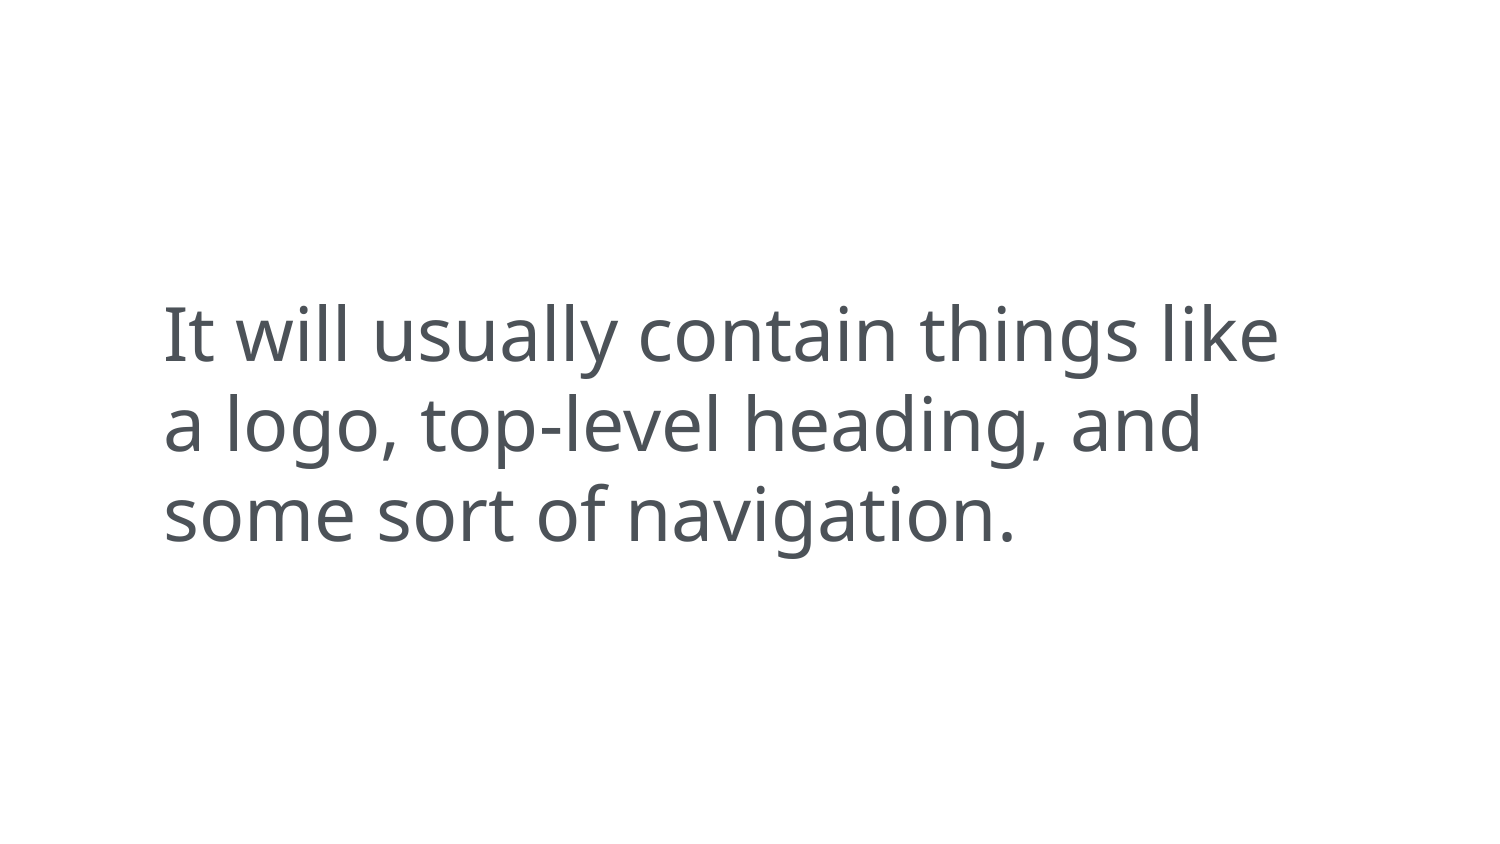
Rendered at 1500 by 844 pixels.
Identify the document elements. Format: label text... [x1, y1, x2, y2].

text_box It will usually contain things like a logo, top-level heading, and some sort of navigation. [148, 190, 1352, 654]
